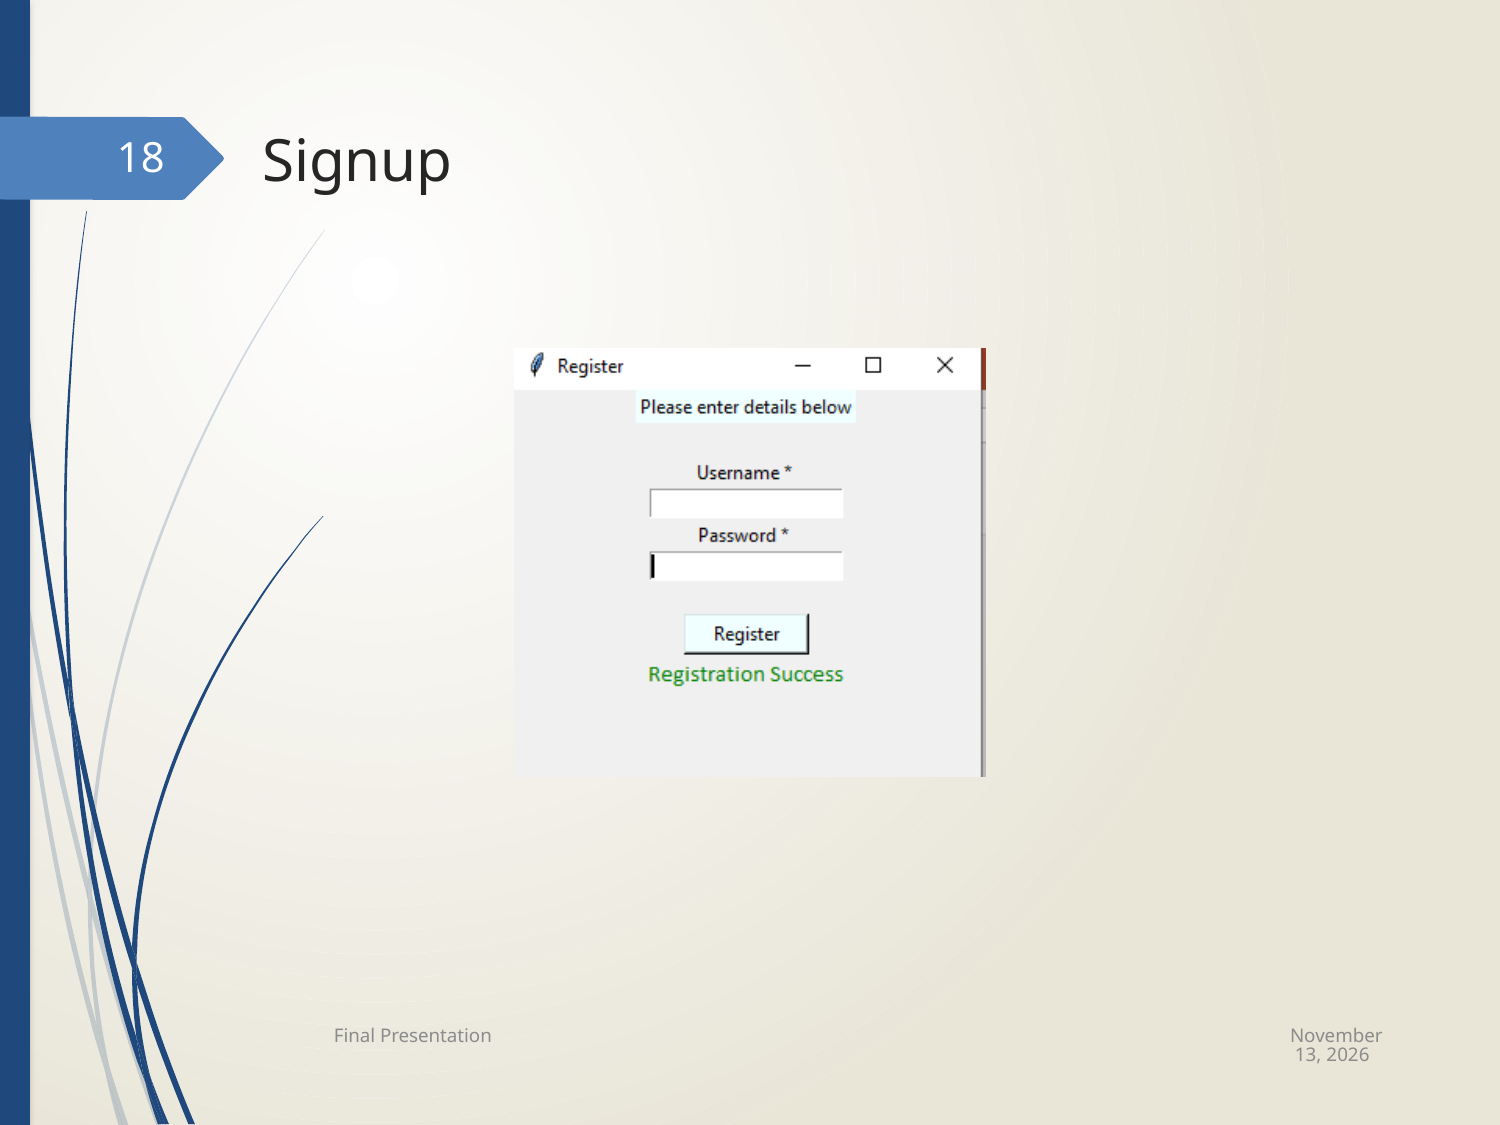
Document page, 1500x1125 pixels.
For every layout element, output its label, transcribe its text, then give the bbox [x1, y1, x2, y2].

picture [513, 348, 987, 777]
title Signup [247, 115, 1328, 203]
slide_number 18 [83, 129, 180, 190]
footer Final Presentation [318, 1006, 1257, 1067]
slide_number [1275, 1006, 1401, 1068]
